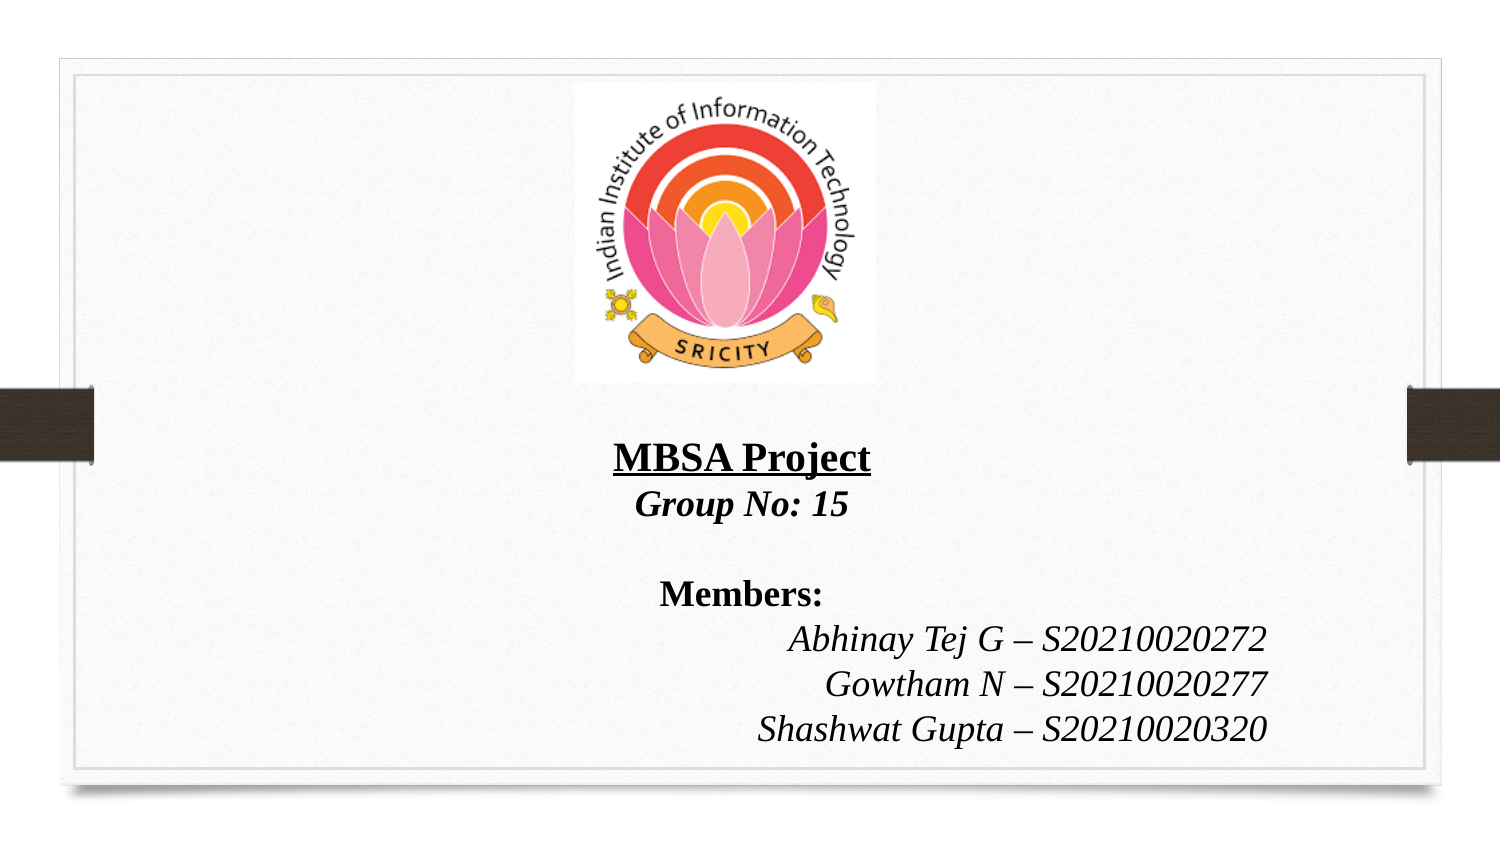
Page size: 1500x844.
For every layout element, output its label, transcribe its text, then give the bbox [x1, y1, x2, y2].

text_box MBSA Project Group No: 15 Members: Abhinay Tej G – S20210020272 Gowtham N – S20210020277 Shashwat Gupta – S20210020320 [201, 421, 1283, 757]
picture [0, 0, 1500, 844]
